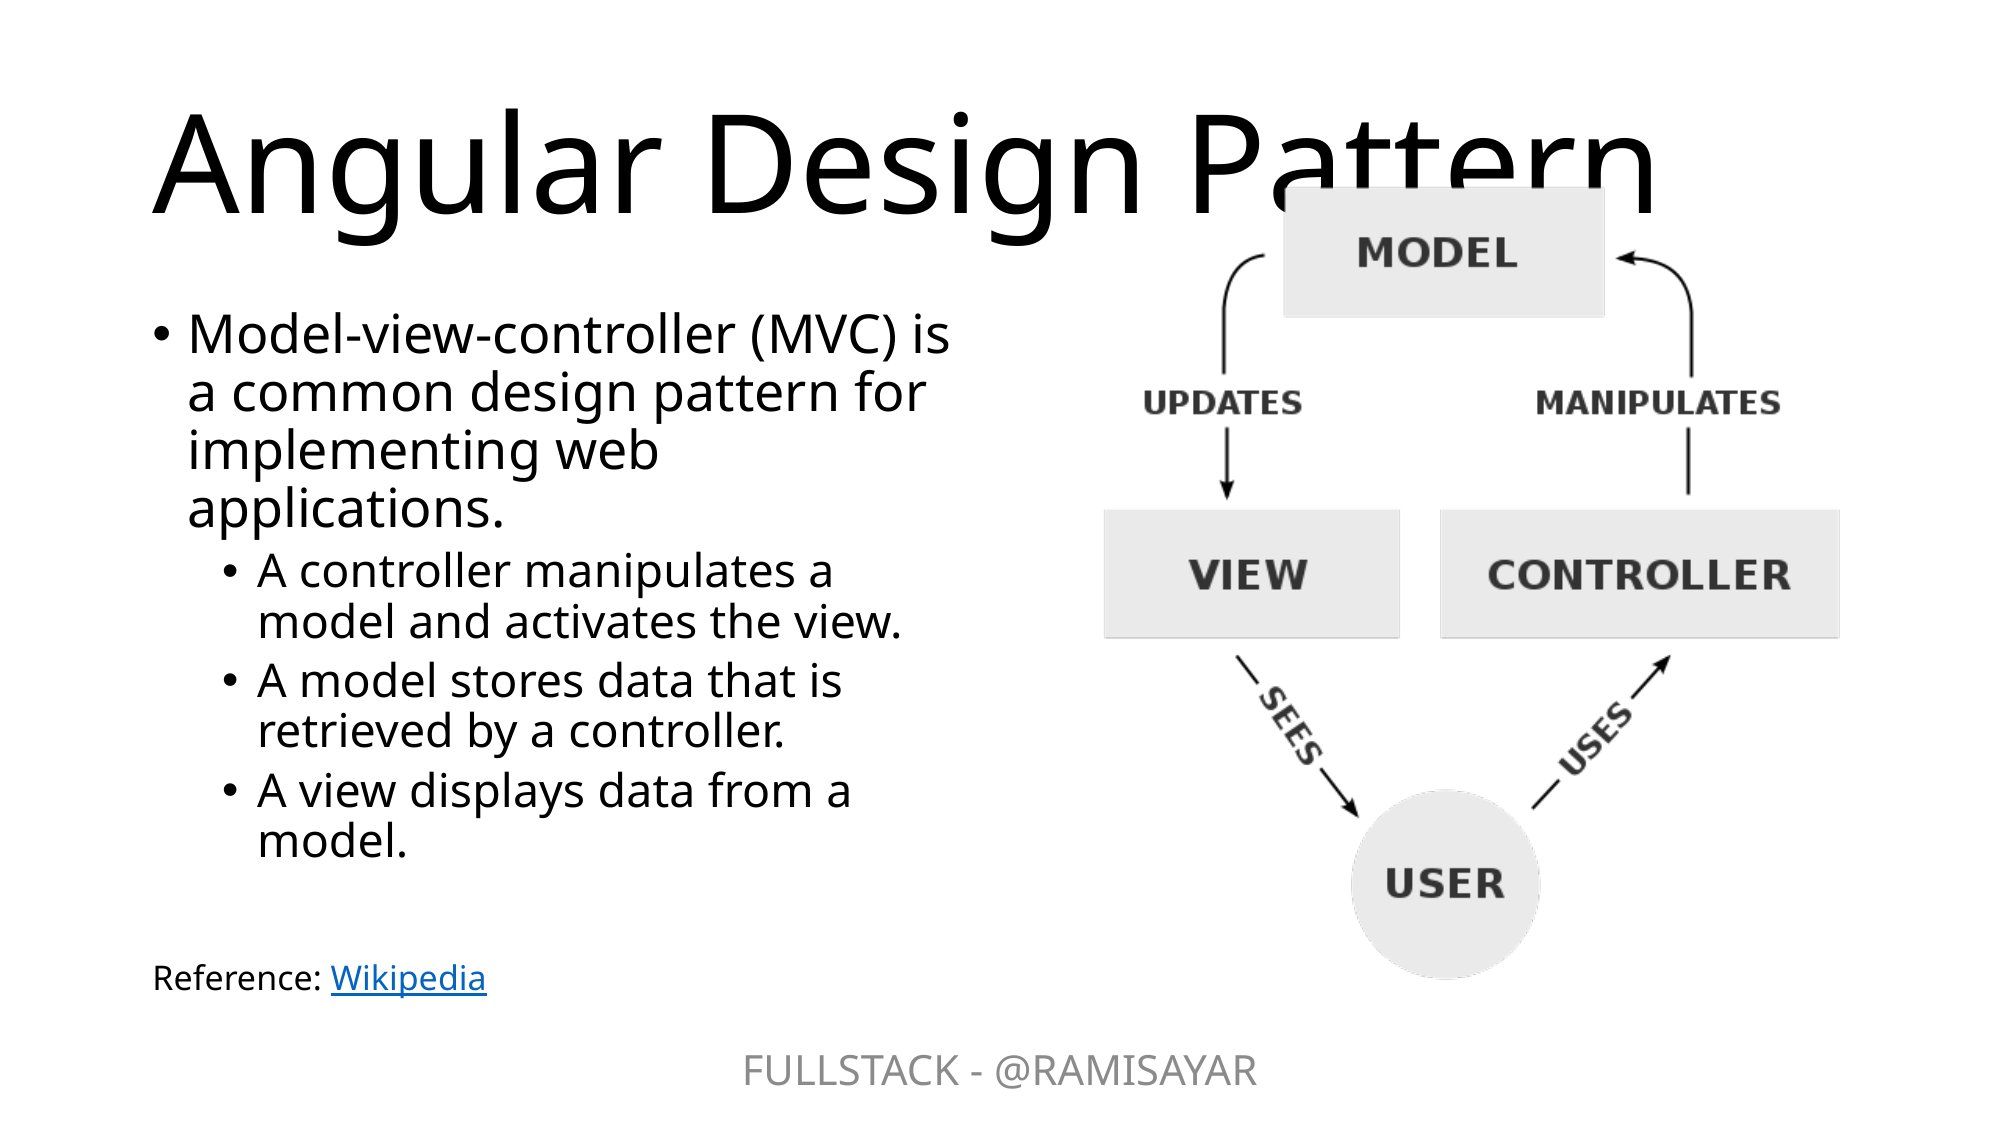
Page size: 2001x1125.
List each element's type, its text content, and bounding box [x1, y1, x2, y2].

picture [1081, 153, 1863, 1014]
list Model-view-controller (MVC) is a common design pattern for implementing web applications. A controller manipulates a model and activates the view. A model stores data that is retrieved by a controller. A view displays data from a model. Reference: Wikipedia [137, 299, 988, 1014]
footer FULLSTACK - @RAMISAYAR [662, 1042, 1338, 1103]
title Angular Design Pattern [137, 59, 1863, 278]
